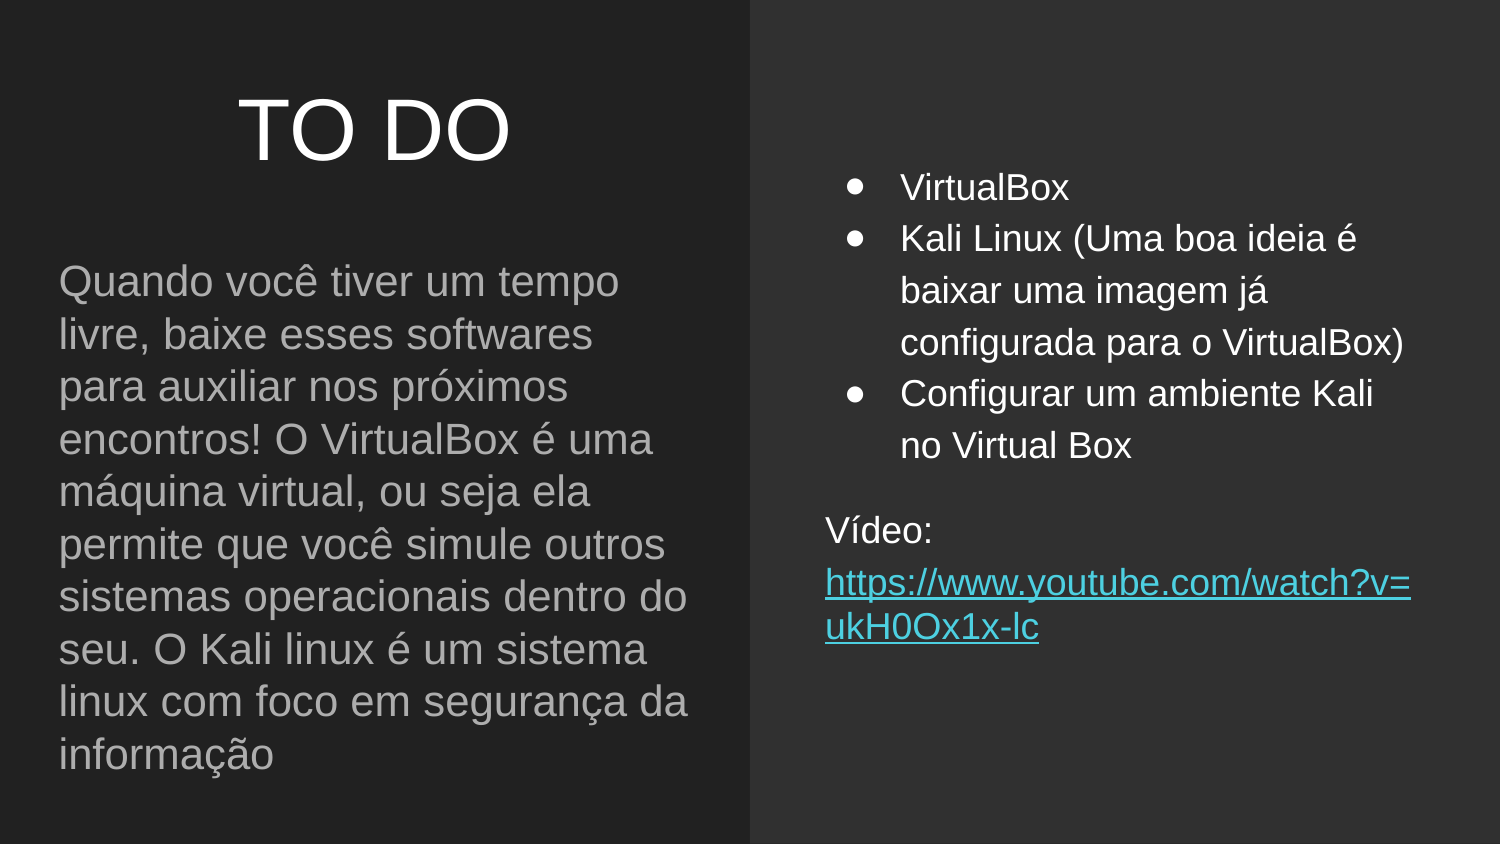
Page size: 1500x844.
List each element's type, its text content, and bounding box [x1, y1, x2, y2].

title TO DO [43, 0, 708, 194]
subtitle Quando você tiver um tempo livre, baixe esses softwares para auxiliar nos próximos encontros! O VirtualBox é uma máquina virtual, ou seja ela permite que você simule outros sistemas operacionais dentro do seu. O Kali linux é um sistema linux com foco em segurança da informação [43, 238, 708, 441]
list VirtualBox Kali Linux (Uma boa ideia é baixar uma imagem já configurada para o VirtualBox) Configurar um ambiente Kali no Virtual Box Vídeo: https://www.youtube.com/watch?v=ukH0Ox1x-lc [810, 118, 1440, 725]
